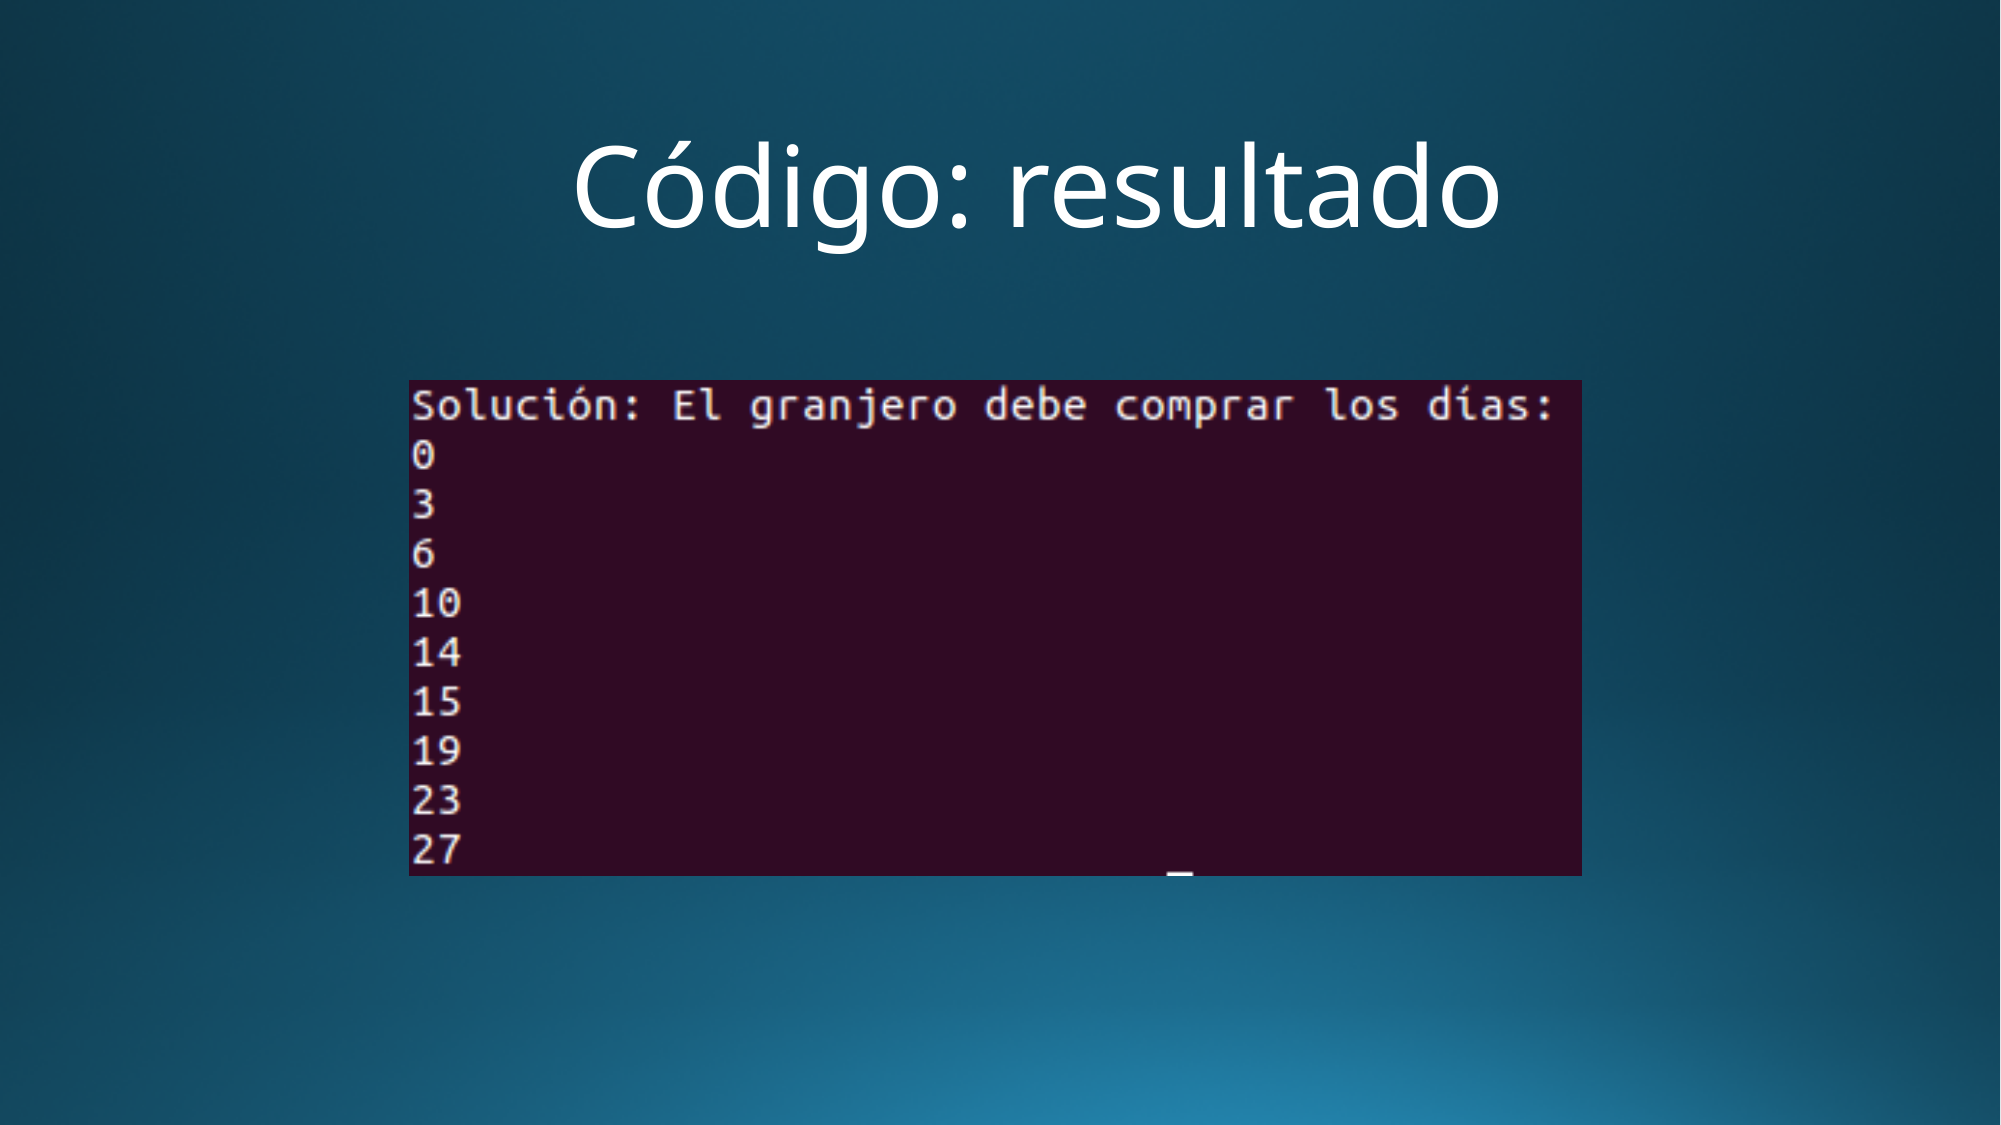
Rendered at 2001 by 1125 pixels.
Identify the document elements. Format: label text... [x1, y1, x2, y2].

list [409, 380, 1582, 876]
title Código: resultado [555, 82, 2000, 300]
picture [0, 0, 2001, 1125]
